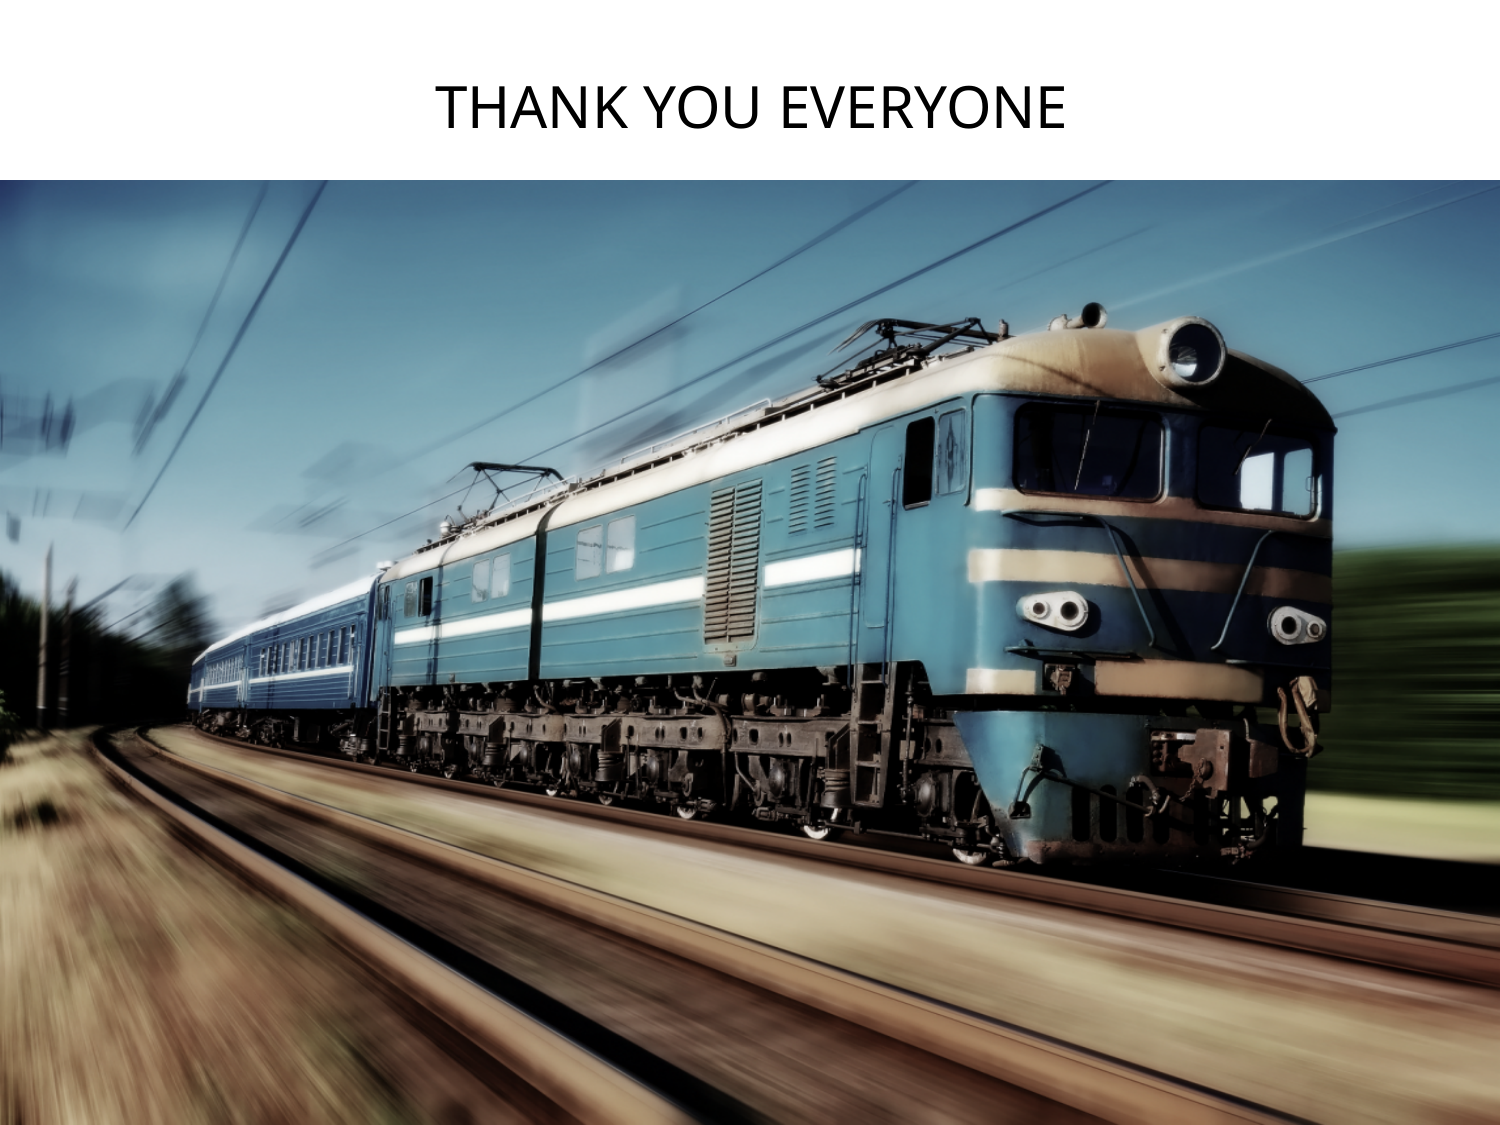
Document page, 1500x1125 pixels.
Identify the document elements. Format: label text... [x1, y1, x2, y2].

title Thank you everyone [135, 60, 1369, 150]
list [0, 180, 1500, 1125]
